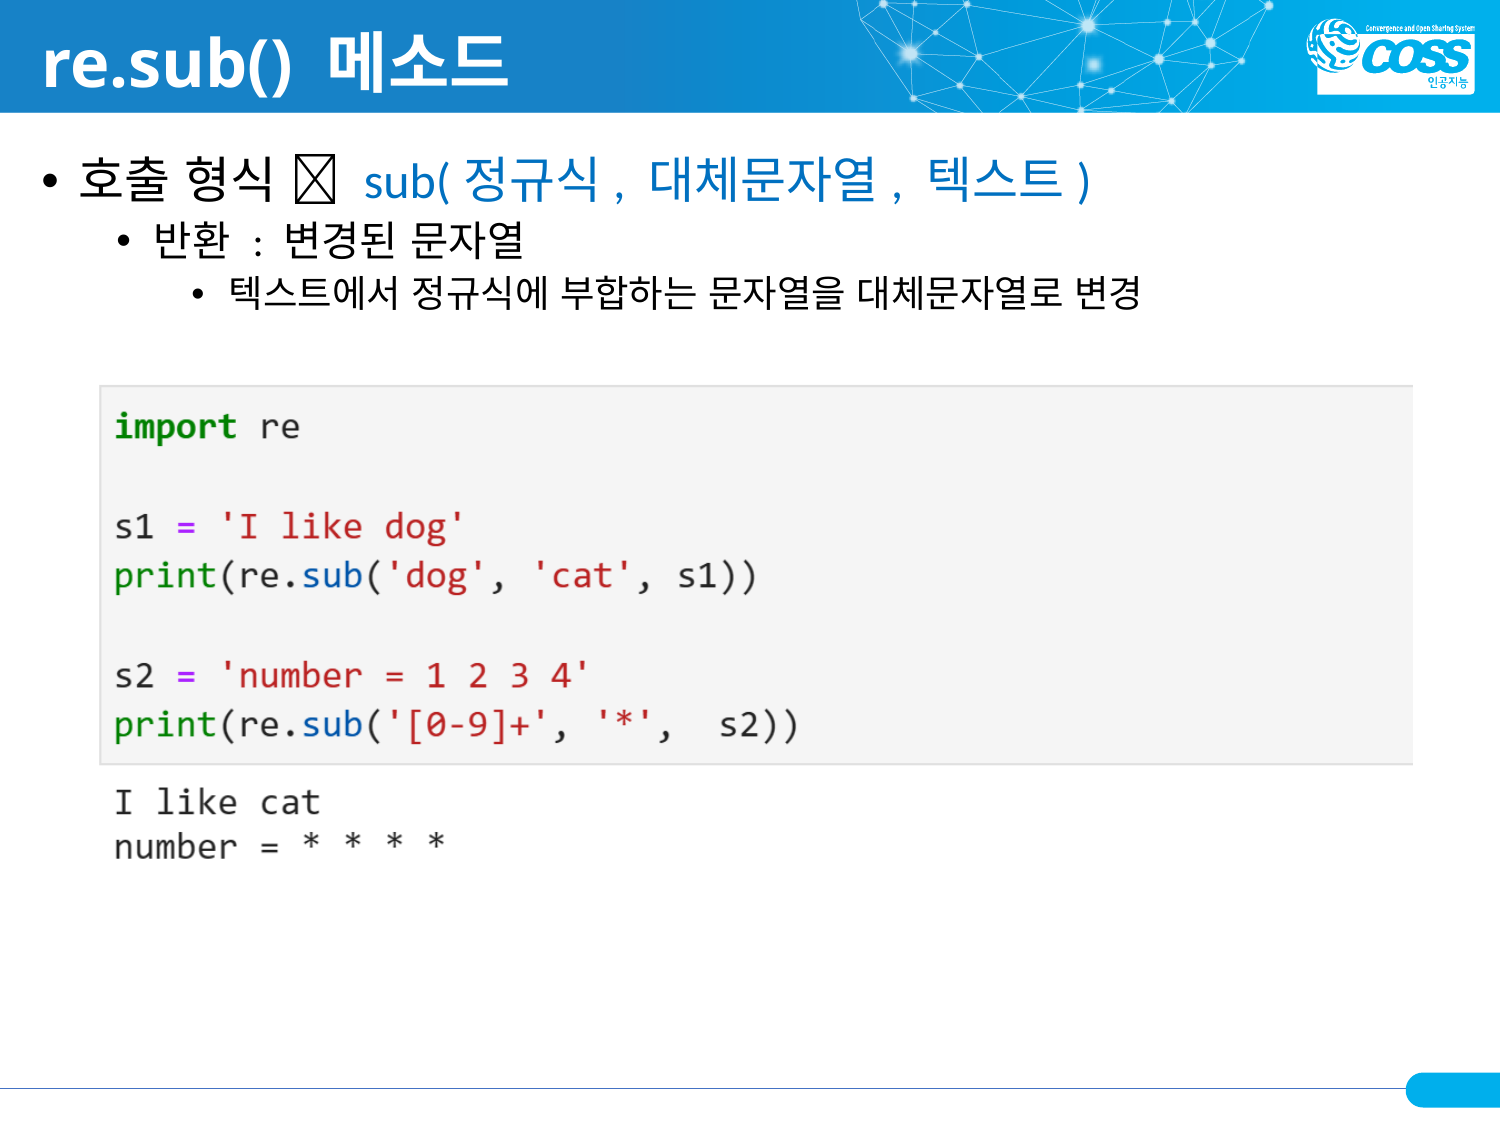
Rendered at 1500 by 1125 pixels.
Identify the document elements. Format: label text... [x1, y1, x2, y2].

picture [964, 0, 971, 7]
picture [1265, 0, 1273, 10]
picture [87, 375, 1413, 871]
picture [879, 0, 888, 9]
list 호출 형식  sub(정규식, 대체문자열, 텍스트) 반환 : 변경된 문자열 텍스트에서 정규식에 부합하는 문자열을 대체문자열로 변경 [26, 148, 1475, 1049]
picture [0, 0, 732, 113]
title re.sub() 메소드 [26, 16, 1307, 117]
